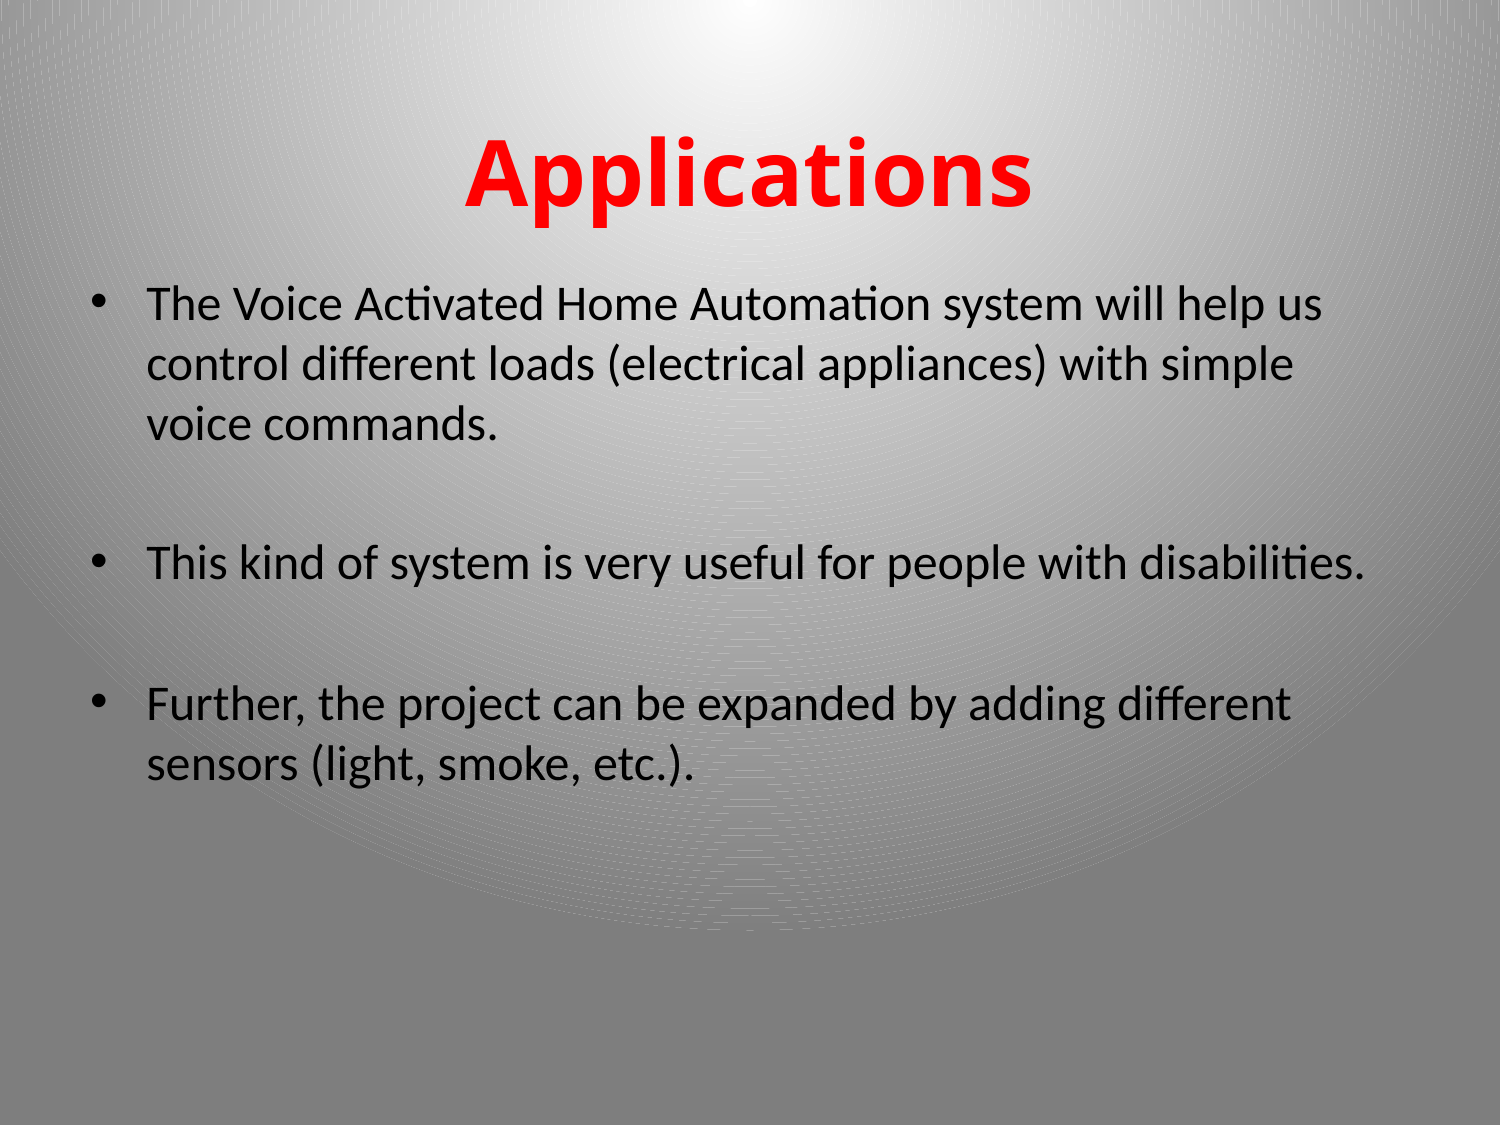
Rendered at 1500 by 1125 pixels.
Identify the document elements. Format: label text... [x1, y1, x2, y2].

title Applications [75, 112, 1425, 262]
list The Voice Activated Home Automation system will help us control different loads (electrical appliances) with simple voice commands. This kind of system is very useful for people with disabilities. Further, the project can be expanded by adding different sensors (light, smoke, etc.). [75, 262, 1425, 1005]
